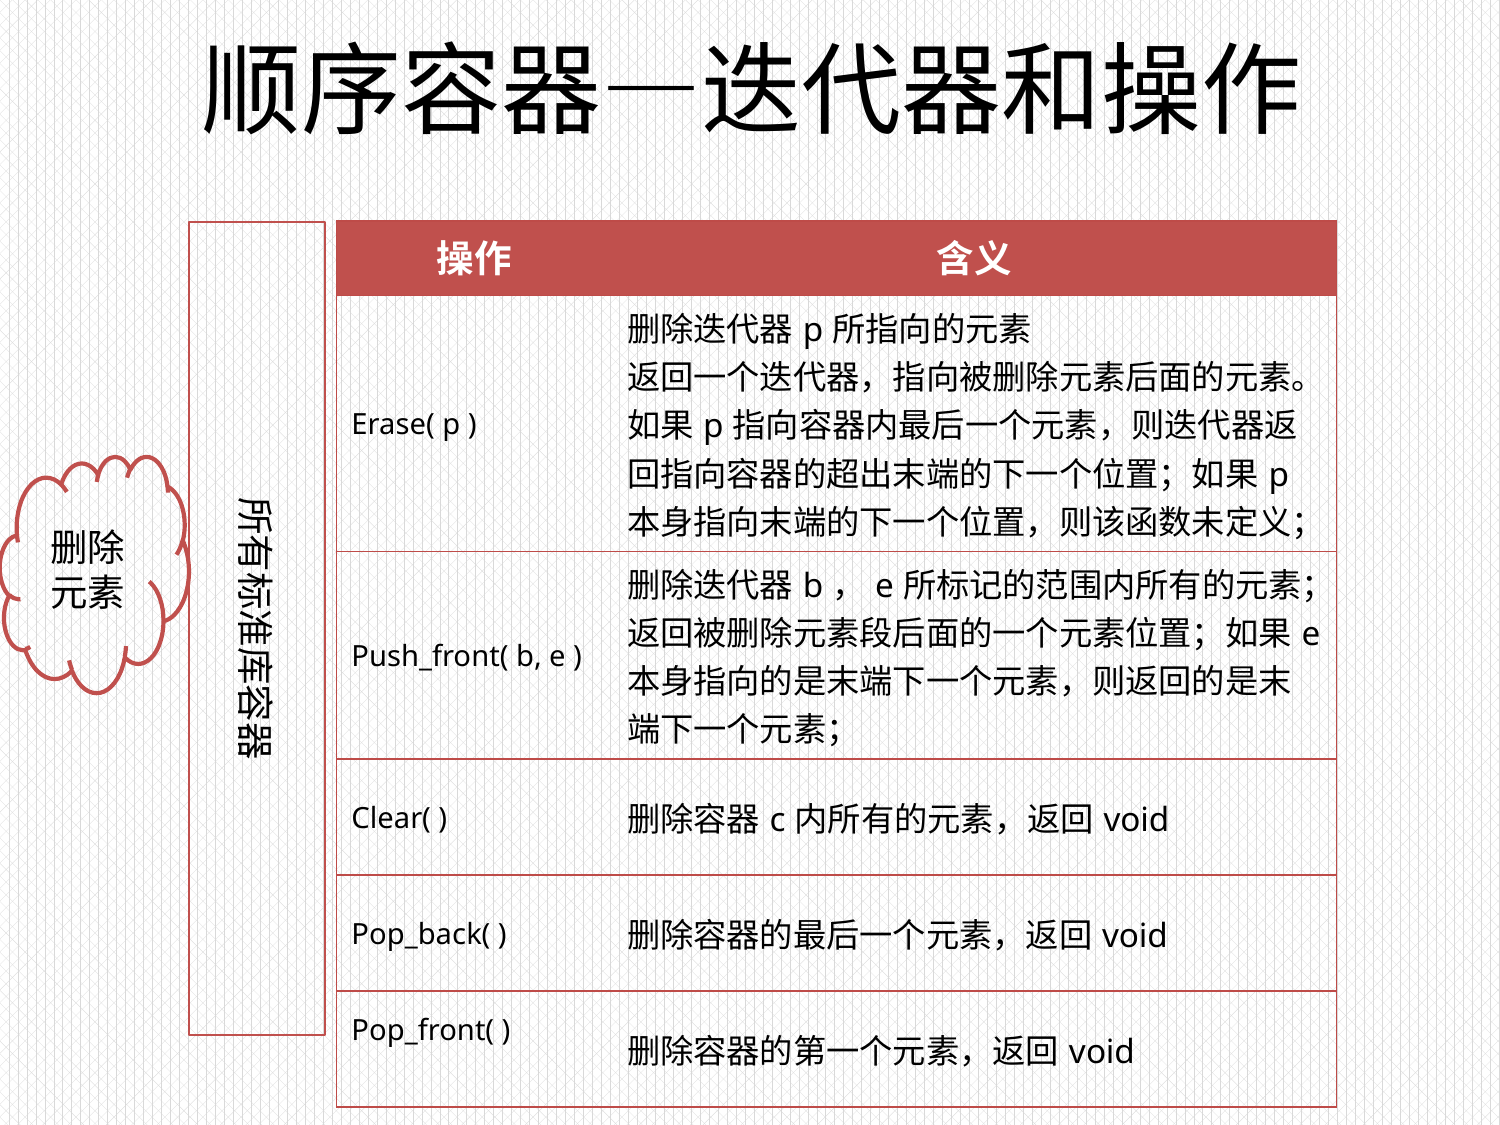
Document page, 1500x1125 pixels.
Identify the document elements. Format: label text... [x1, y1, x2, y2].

table_header 操作 [337, 222, 612, 295]
table_cell Pop_front( ) [337, 992, 612, 1106]
text_box 删除元素 [0, 454, 192, 696]
table_cell Push_front( b, e ) [337, 552, 612, 758]
table_cell 删除容器c内所有的元素，返回void [612, 760, 1336, 874]
title 顺序容器—迭代器和操作 [76, 0, 1427, 173]
table_cell 删除迭代器b，e所标记的范围内所有的元素；返回被删除元素段后面的一个元素位置；如果e本身指向的是末端下一个元素，则返回的是末端下一个元素； [612, 552, 1336, 758]
table_cell Clear( ) [337, 760, 612, 874]
table_cell 删除迭代器p所指向的元素 返回一个迭代器，指向被删除元素后面的元素。如果p指向容器内最后一个元素，则迭代器返回指向容器的超出末端的下一个位置；如果p本身指向末端的下一个位置，则该函数未定义； [612, 296, 1336, 551]
table_cell 删除容器的第一个元素，返回void [612, 992, 1336, 1106]
table_cell Erase( p ) [337, 296, 612, 551]
table_cell Pop_back( ) [337, 876, 612, 990]
table_header 含义 [612, 222, 1336, 295]
table_cell 删除容器的最后一个元素，返回void [612, 876, 1336, 990]
text_box 所有标准库容器 [187, 220, 327, 1037]
